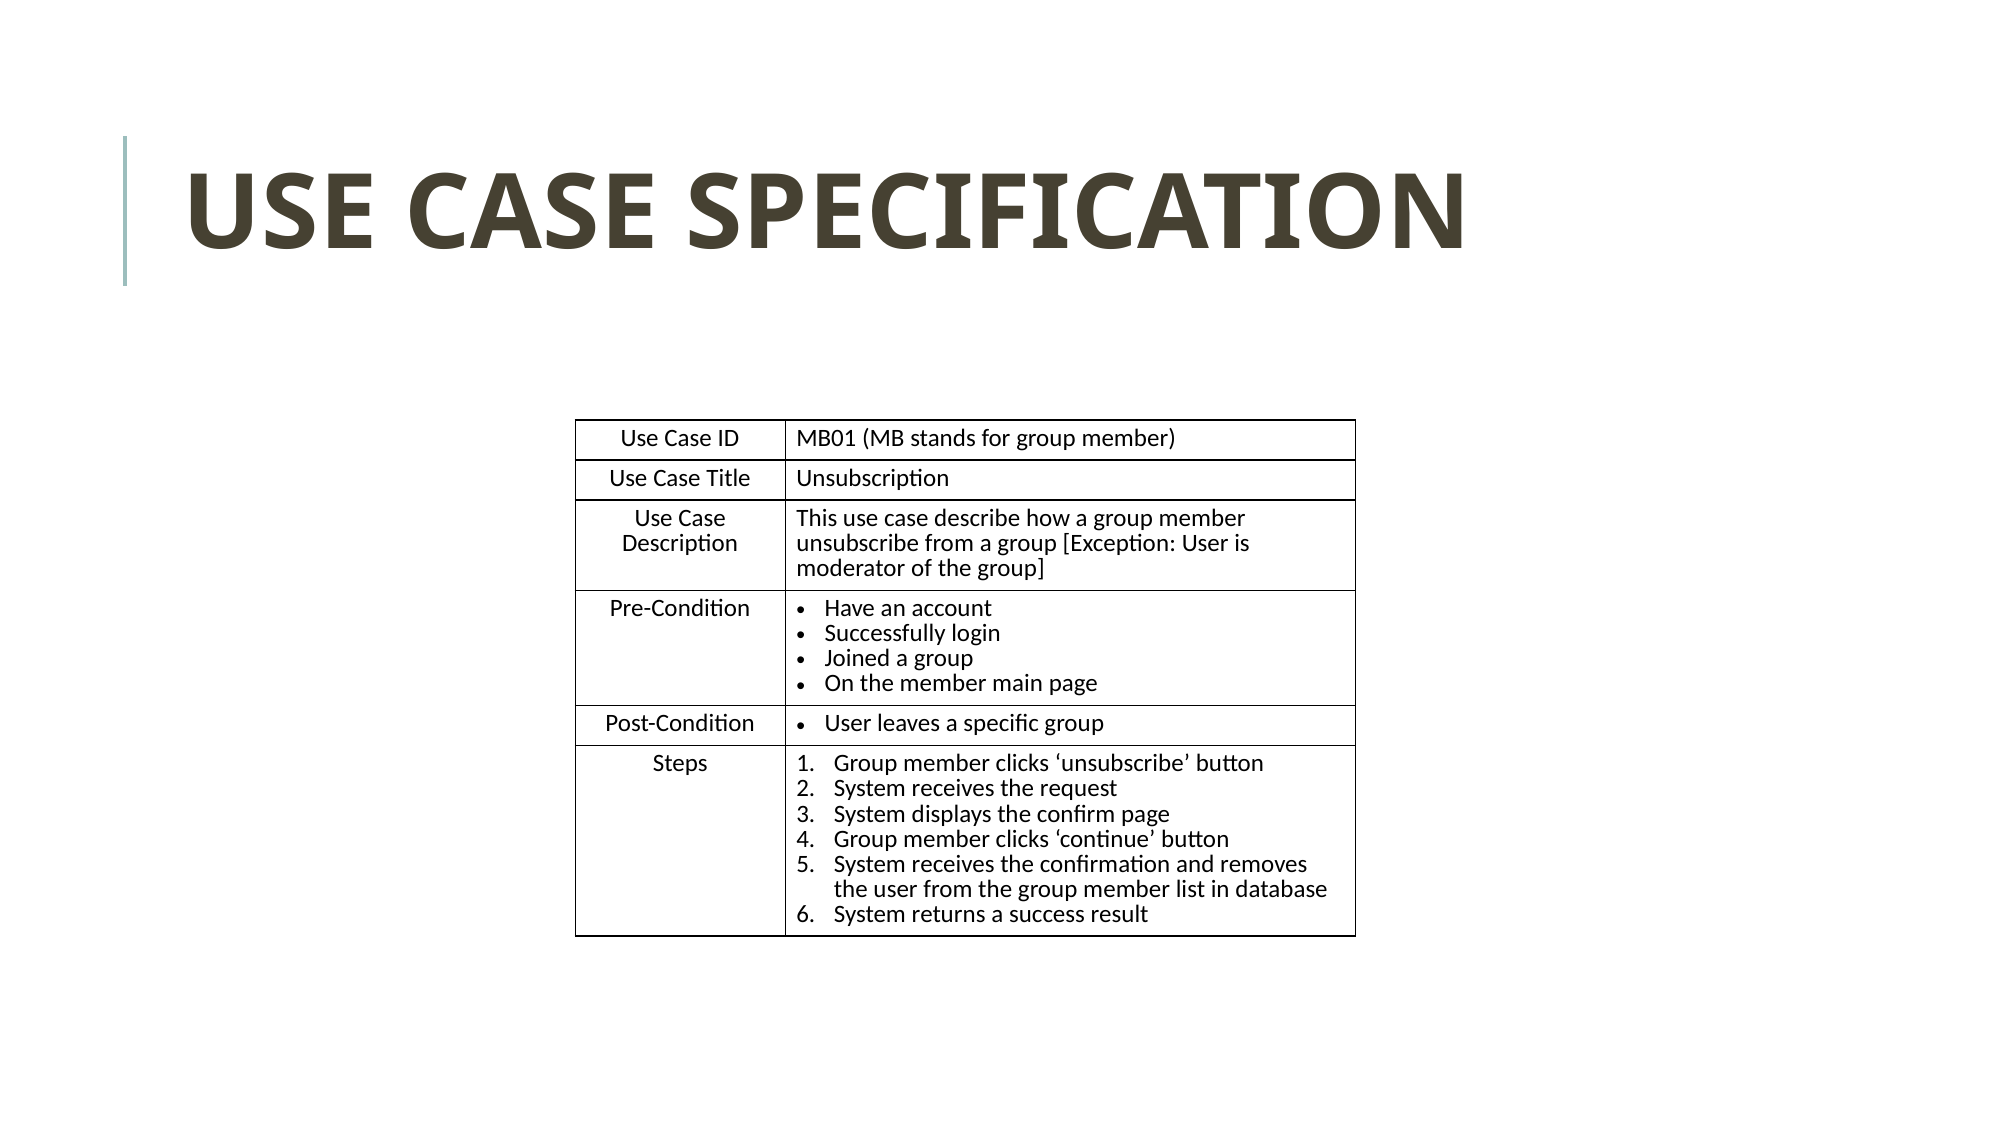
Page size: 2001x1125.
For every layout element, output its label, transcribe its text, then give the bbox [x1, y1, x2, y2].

table_cell Use Case Description [576, 501, 785, 590]
table_cell Pre-Condition [576, 591, 785, 705]
table_cell Steps [576, 746, 785, 846]
table_header MB01 (MB stands for group member) [786, 421, 1355, 459]
list [136, 846, 1731, 1125]
table_cell User leaves a specific group [786, 706, 1355, 745]
table_cell Post-Condition [576, 706, 785, 745]
table_cell Unsubscription [786, 461, 1355, 499]
table_cell Group member clicks ‘unsubscribe’ button System receives the request System displays the confirm page Group member clicks ‘continue’ button System receives the confirmation and removes the user from the group member list in database System returns a success result [786, 746, 1355, 846]
table_cell Use Case Title [576, 461, 785, 499]
table_cell Have an account Successfully login Joined a group On the member main page [786, 591, 1355, 705]
title USE CASE SPECIFICATION [168, 96, 1763, 342]
table_header Use Case ID [576, 421, 785, 459]
table_cell This use case describe how a group member unsubscribe from a group [Exception: User is moderator of the group] [786, 501, 1355, 590]
